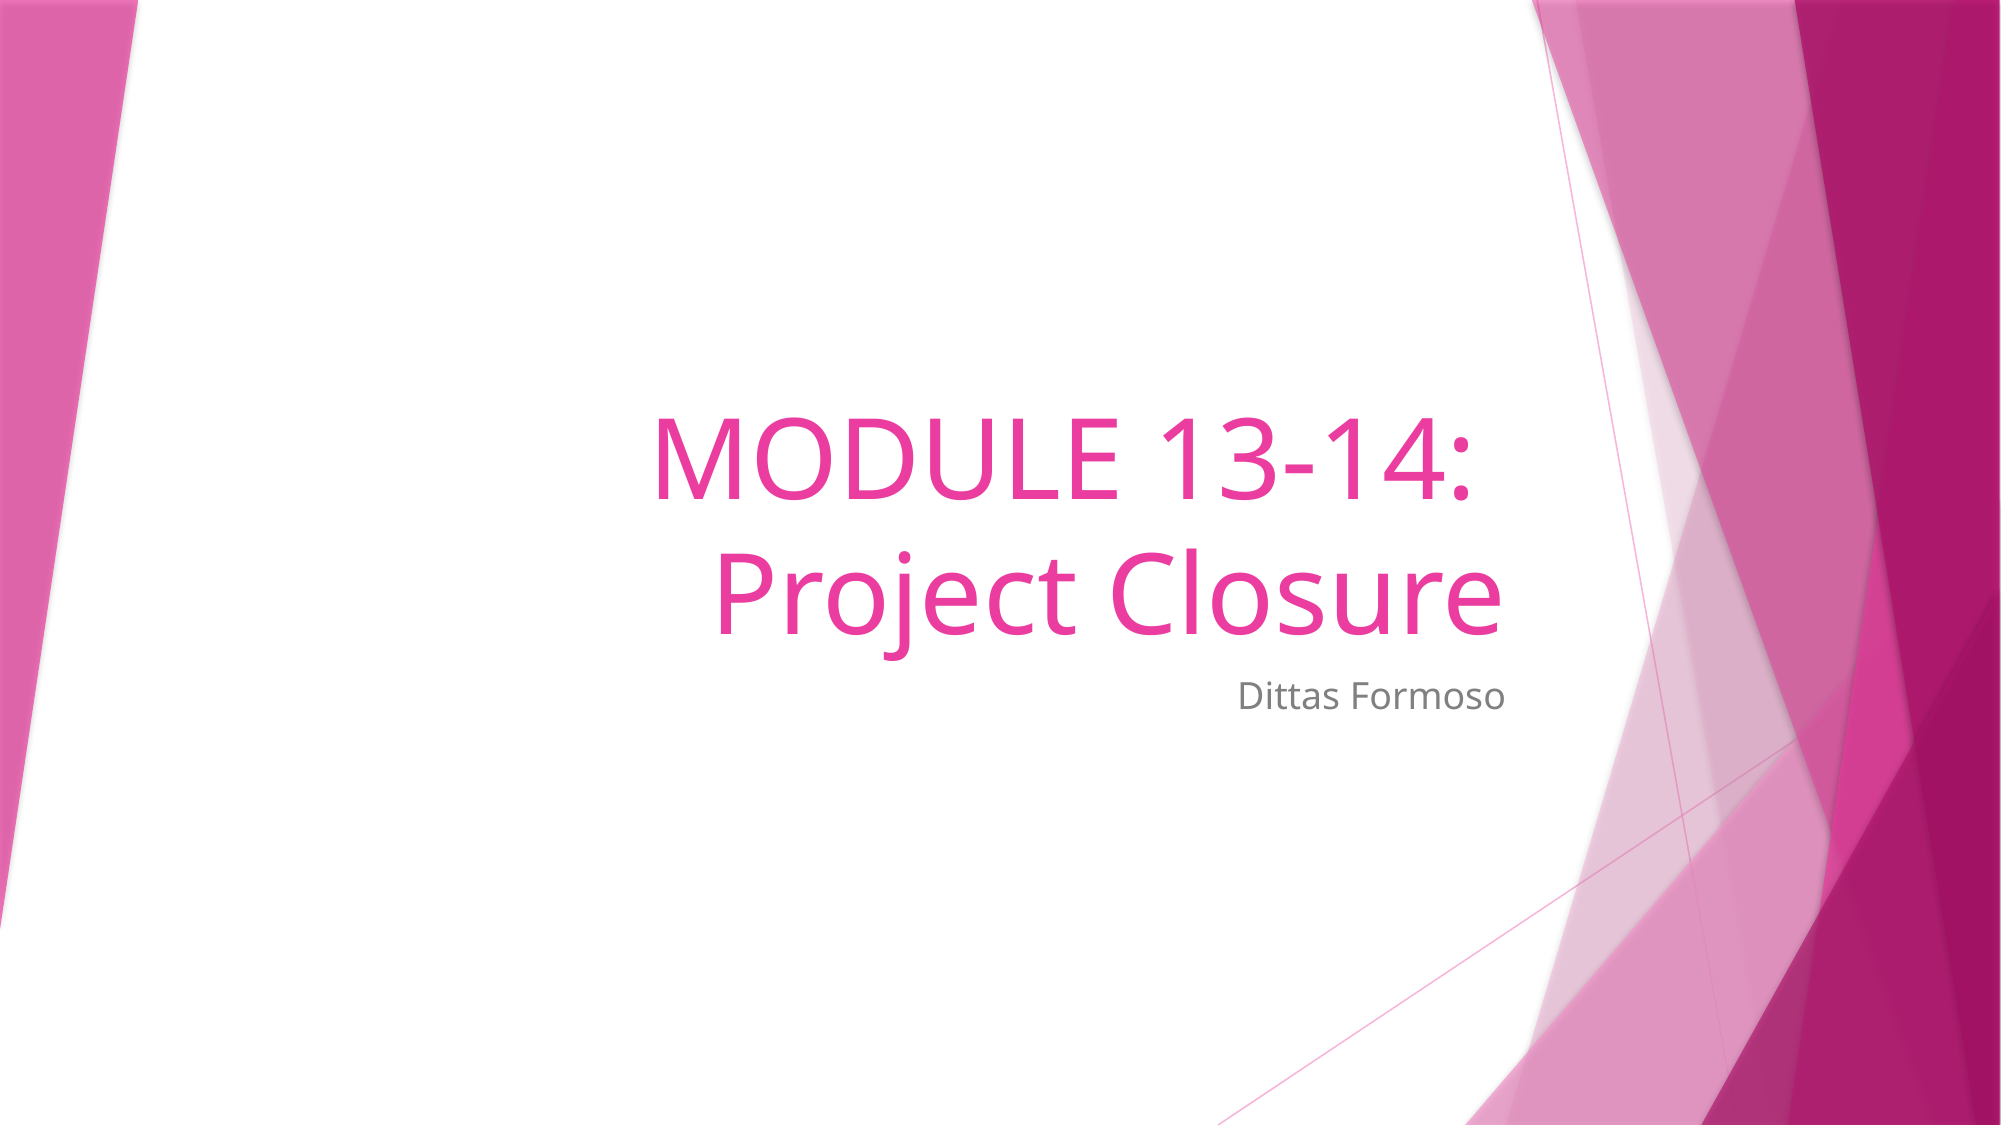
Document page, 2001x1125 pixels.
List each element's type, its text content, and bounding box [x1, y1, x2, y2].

subtitle Dittas Formoso [247, 664, 1522, 845]
title MODULE 13-14: Project Closure [247, 394, 1522, 664]
